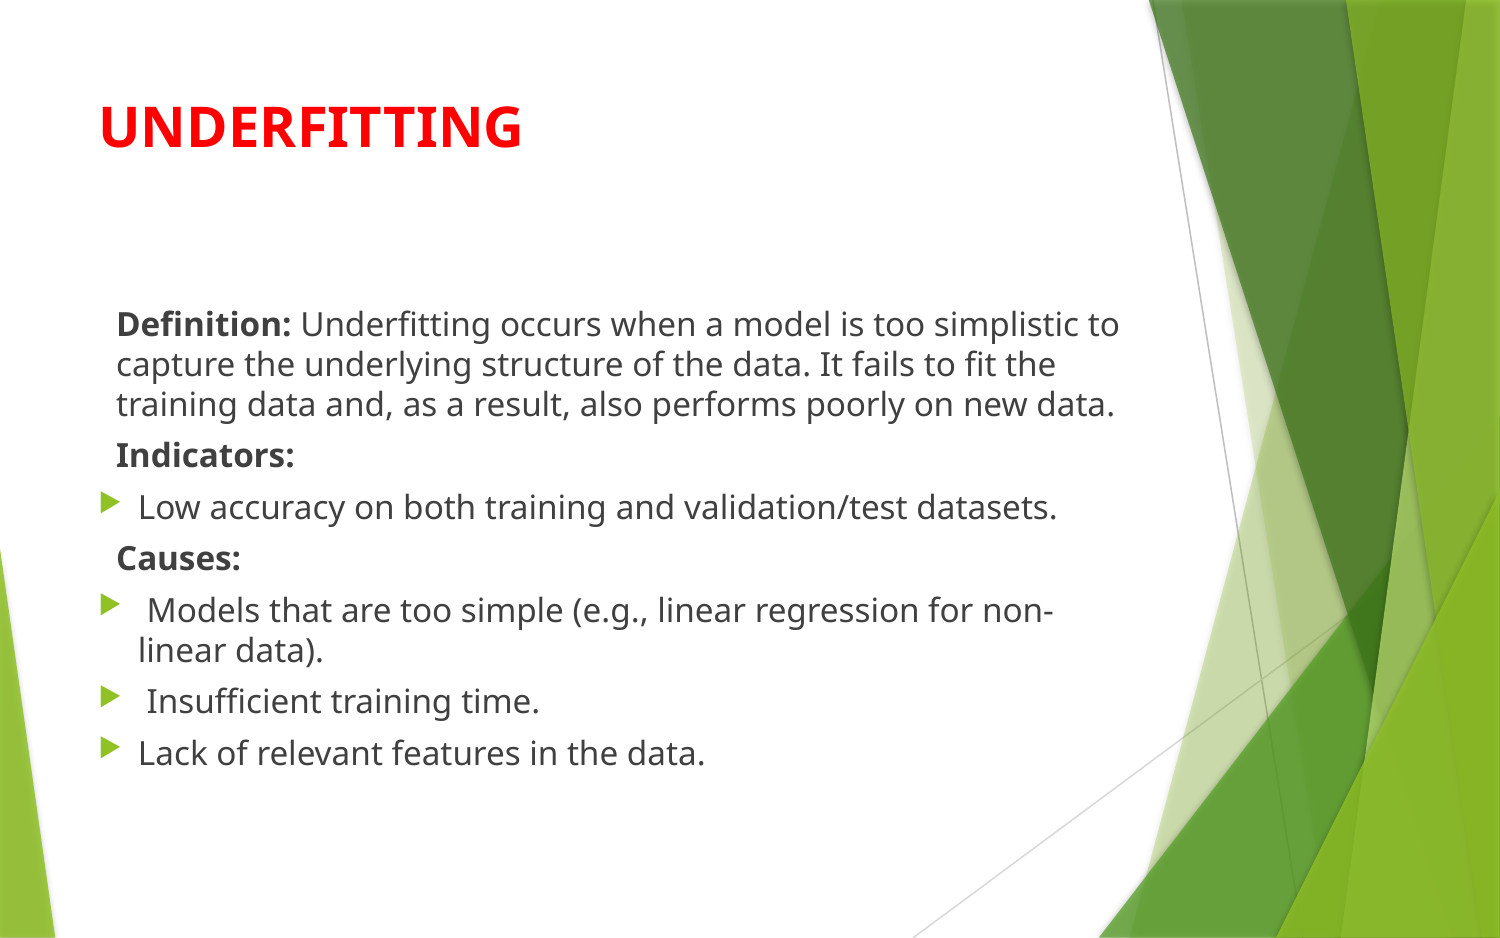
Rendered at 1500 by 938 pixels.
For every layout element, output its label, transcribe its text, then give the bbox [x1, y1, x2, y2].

title UNDERFITTING [83, 83, 1141, 264]
list Definition: Underfitting occurs when a model is too simplistic to capture the underlying structure of the data. It fails to fit the training data and, as a result, also performs poorly on new data. Indicators: Low accuracy on both training and validation/test datasets. Causes: Models that are too simple (e.g., linear regression for non-linear data). Insufficient training time. Lack of relevant features in the data. [83, 295, 1141, 826]
